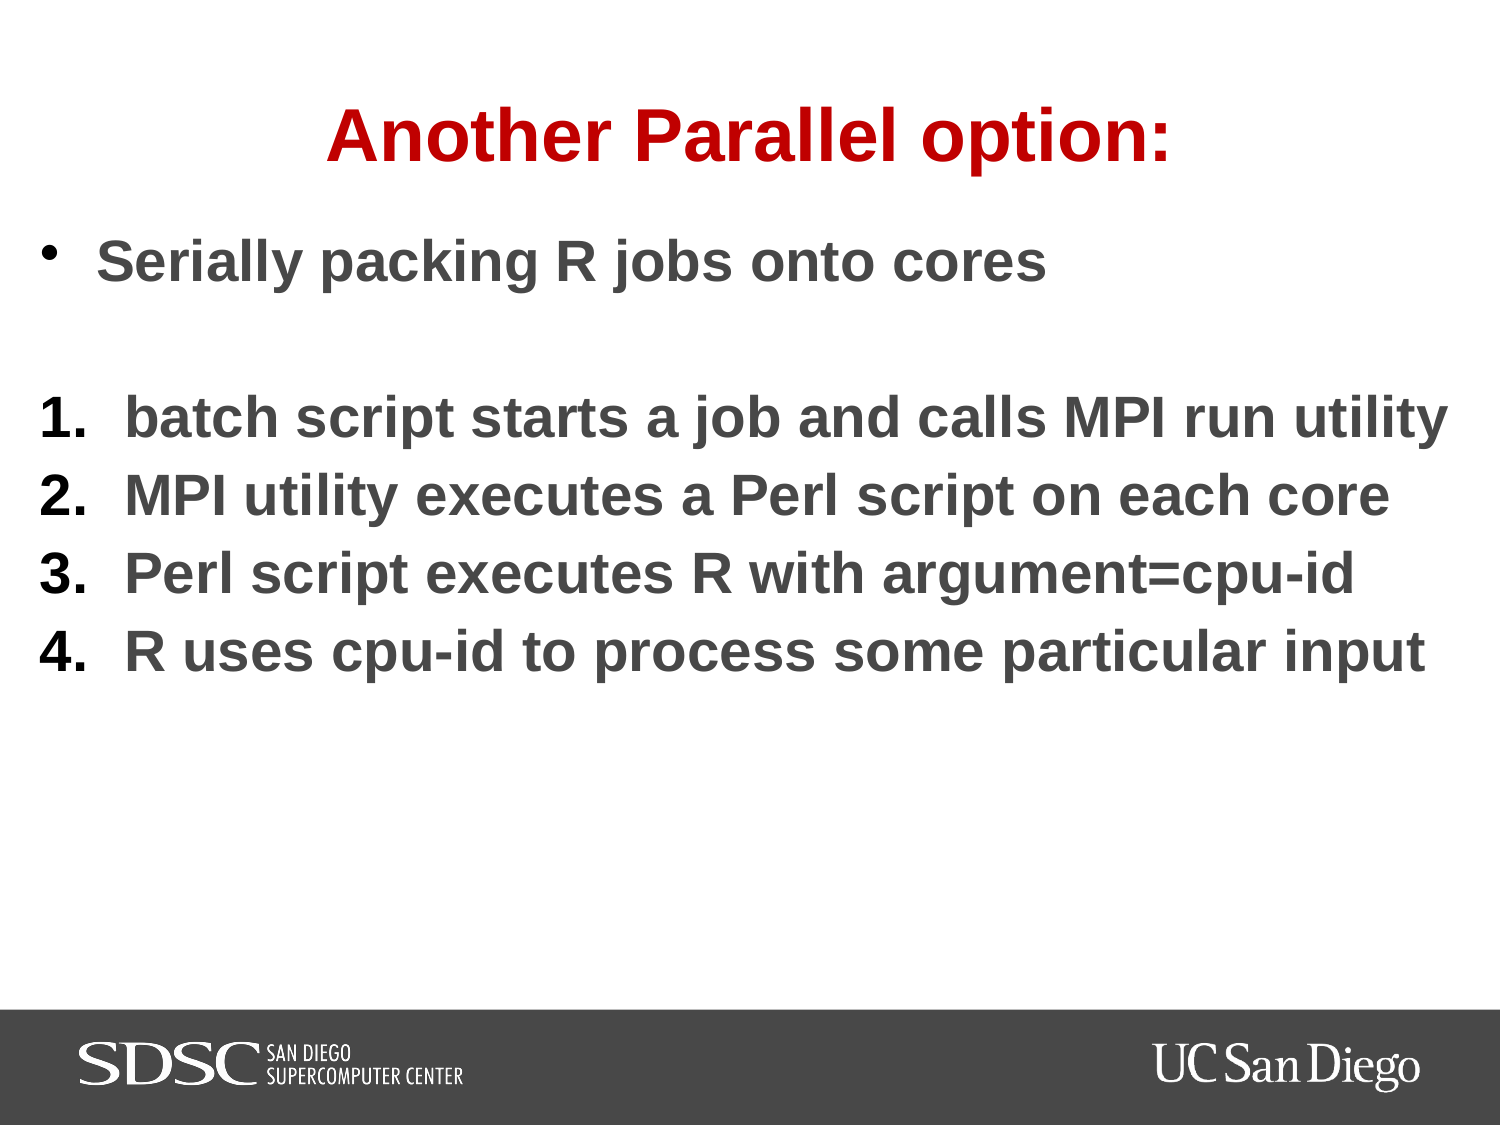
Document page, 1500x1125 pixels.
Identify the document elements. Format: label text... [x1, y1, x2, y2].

list Serially packing R jobs onto cores batch script starts a job and calls MPI run utility MPI utility executes a Perl script on each core Perl script executes R with argument=cpu-id R uses cpu-id to process some particular input [24, 220, 1475, 934]
picture [77, 1040, 466, 1086]
title Another Parallel option: [24, 50, 1475, 220]
picture [1149, 1040, 1422, 1095]
